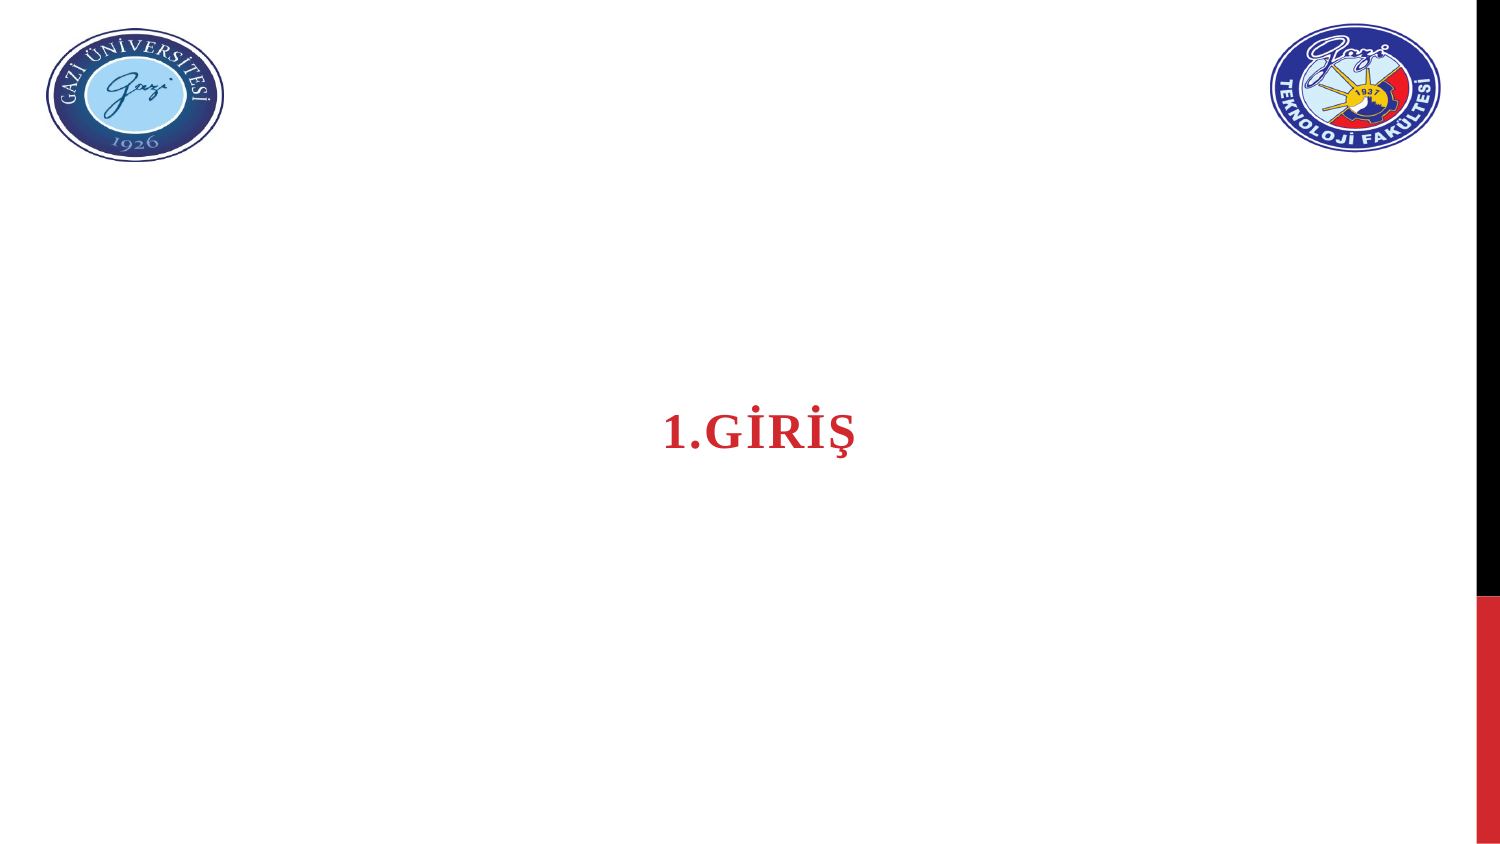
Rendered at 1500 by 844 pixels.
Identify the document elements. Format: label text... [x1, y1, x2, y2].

title 1.GİRİŞ [163, 386, 1357, 470]
picture [1269, 22, 1443, 153]
picture [45, 27, 225, 162]
